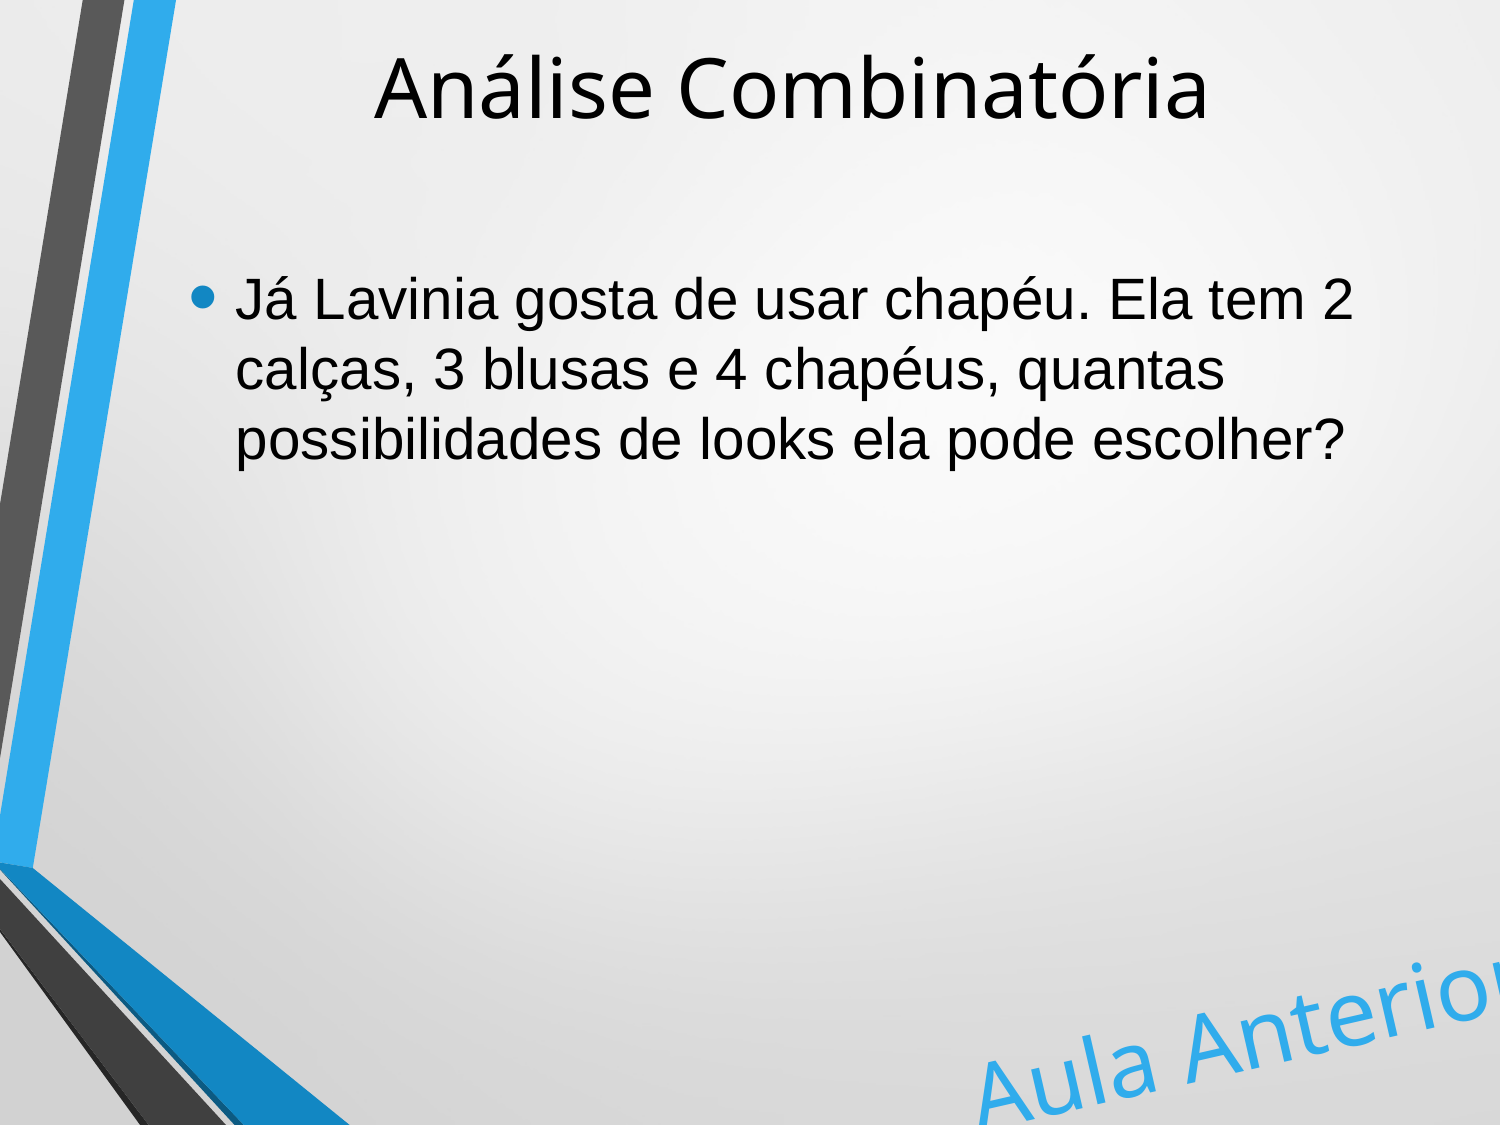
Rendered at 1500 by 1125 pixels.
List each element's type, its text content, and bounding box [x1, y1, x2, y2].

title Análise Combinatória [161, 0, 1425, 174]
text_box Já Lavinia gosta de usar chapéu. Ela tem 2 calças, 3 blusas e 4 chapéus, quantas possibilidades de looks ela pode escolher? [173, 253, 1438, 1034]
text_box Aula Anterior [941, 910, 1500, 1125]
